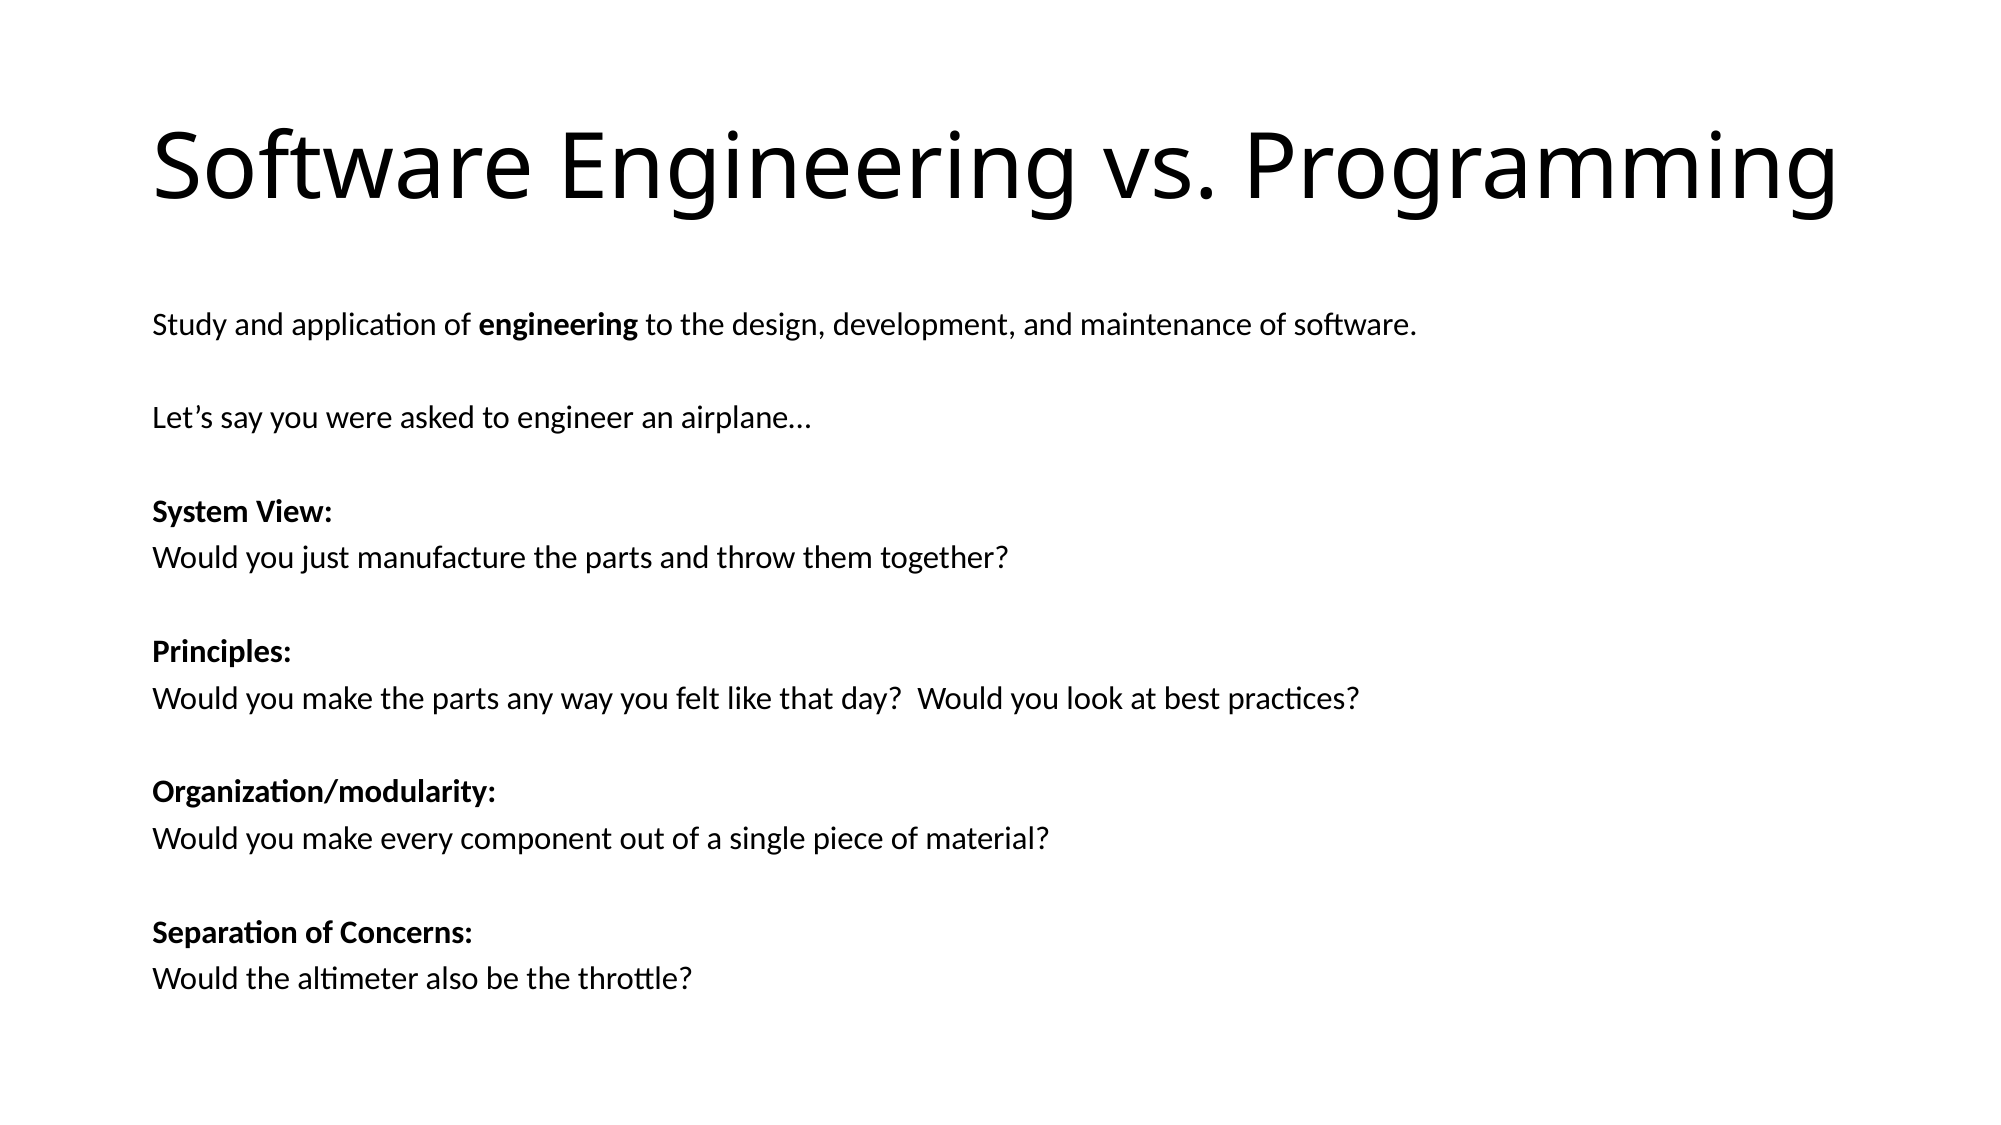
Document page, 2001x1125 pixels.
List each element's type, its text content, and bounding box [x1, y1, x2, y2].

list Study and application of engineering to the design, development, and maintenance of software. Let’s say you were asked to engineer an airplane… System View: Would you just manufacture the parts and throw them together? Principles: Would you make the parts any way you felt like that day? Would you look at best practices? Organization/modularity: Would you make every component out of a single piece of material? Separation of Concerns: Would the altimeter also be the throttle? [137, 299, 1863, 1014]
title Software Engineering vs. Programming [137, 59, 1863, 278]
